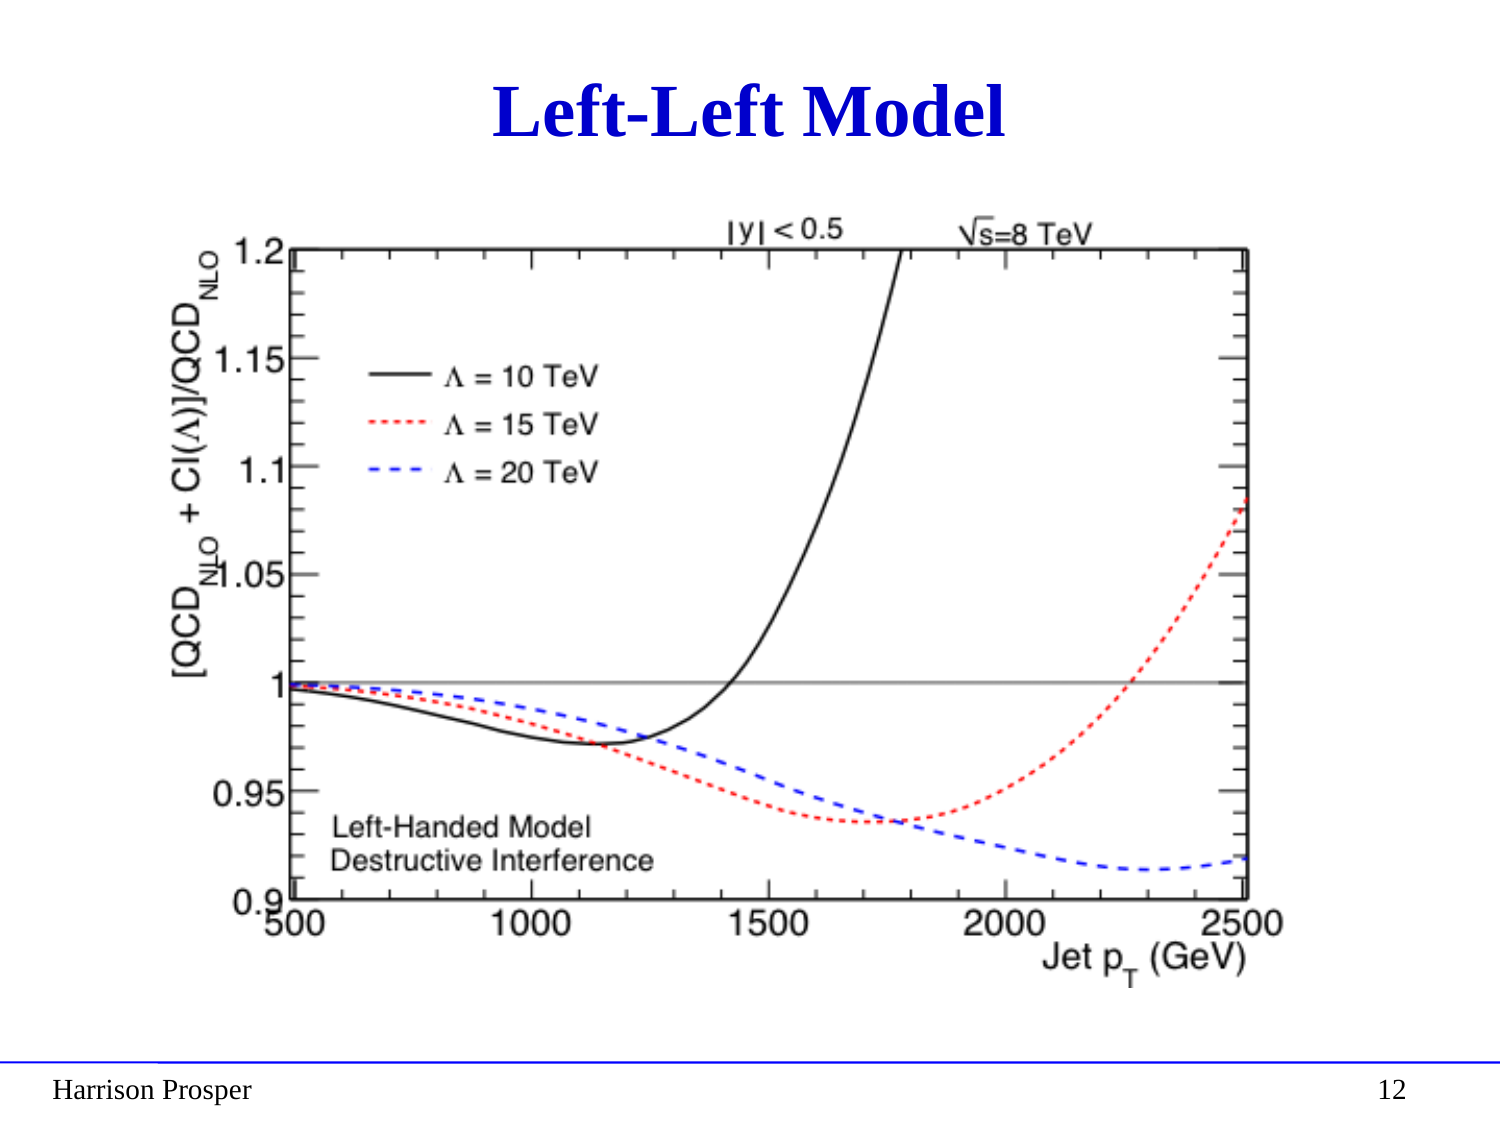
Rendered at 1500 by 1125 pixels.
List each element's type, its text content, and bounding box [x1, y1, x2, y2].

title Left-Left Model [112, 37, 1388, 176]
picture [137, 187, 1319, 988]
footer Harrison Prosper [37, 1062, 1350, 1125]
slide_number 12 [1362, 1062, 1500, 1125]
